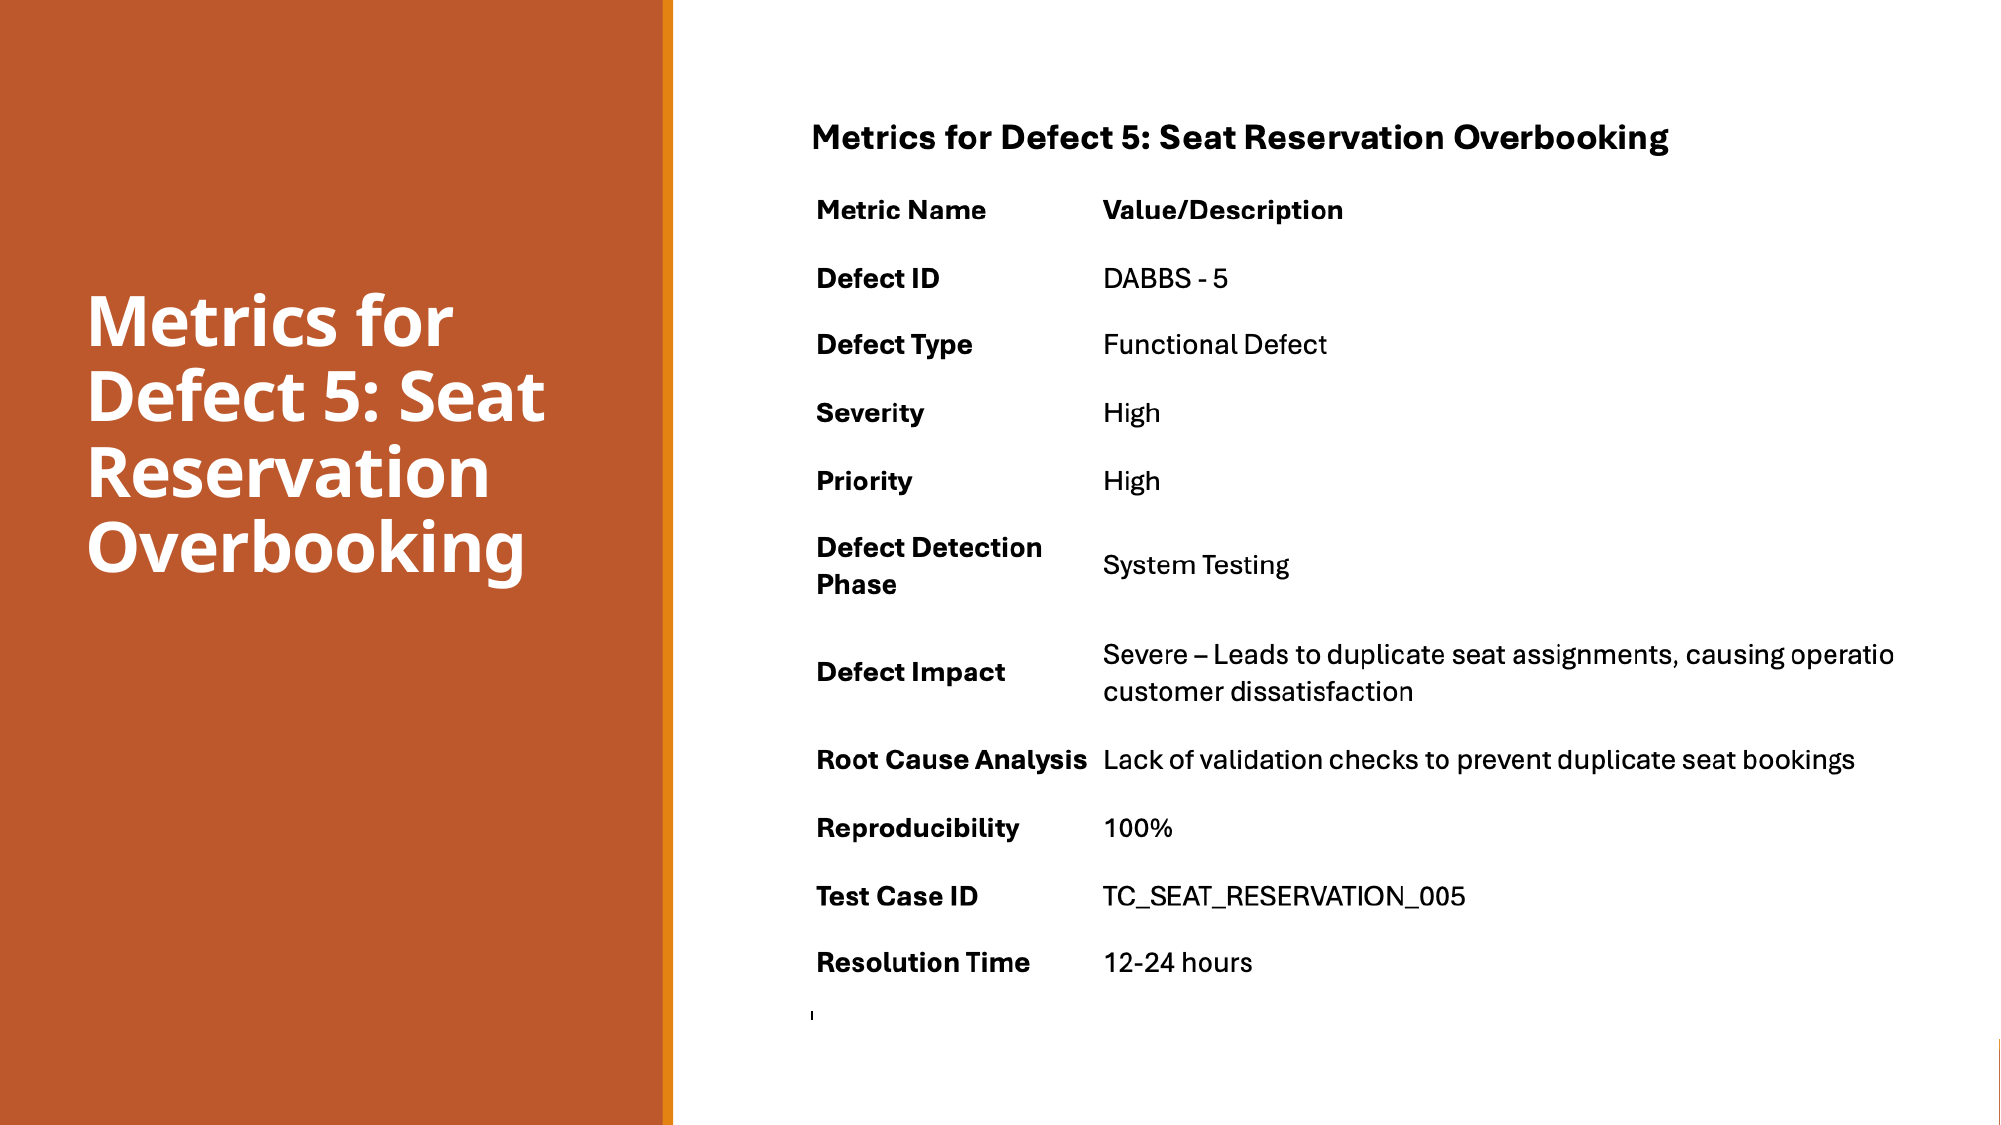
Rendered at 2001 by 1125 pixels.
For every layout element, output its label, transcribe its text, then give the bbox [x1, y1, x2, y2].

title Metrics for Defect 5: Seat Reservation Overbooking [70, 241, 577, 596]
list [777, 104, 1894, 1021]
text_box [0, 0, 661, 1125]
text_box [661, 0, 674, 1125]
text_box [674, 0, 2000, 1125]
